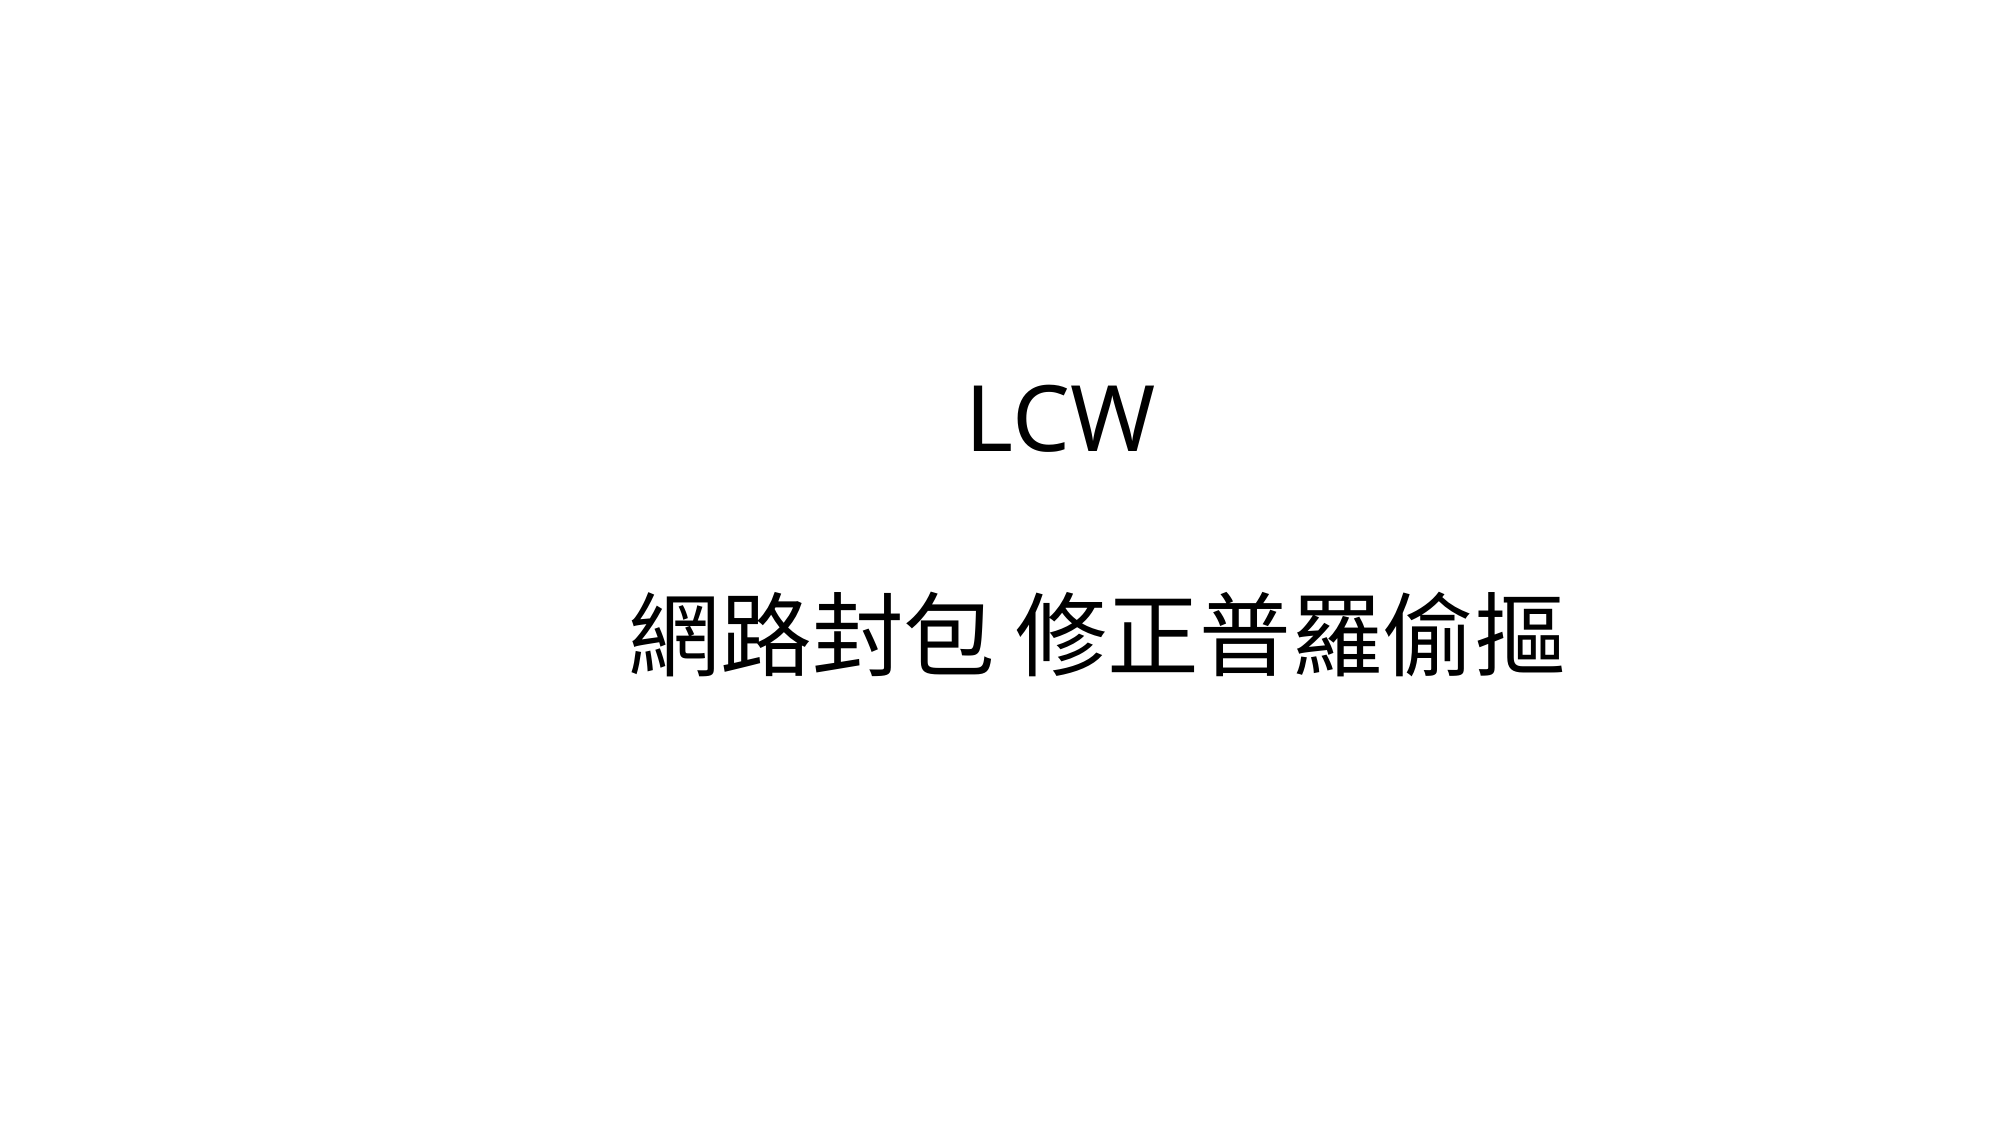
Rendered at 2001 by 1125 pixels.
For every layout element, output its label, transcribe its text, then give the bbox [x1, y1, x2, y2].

text_box LCW [950, 313, 1633, 531]
title 網路封包 修正普羅偷摳 [613, 530, 2000, 749]
